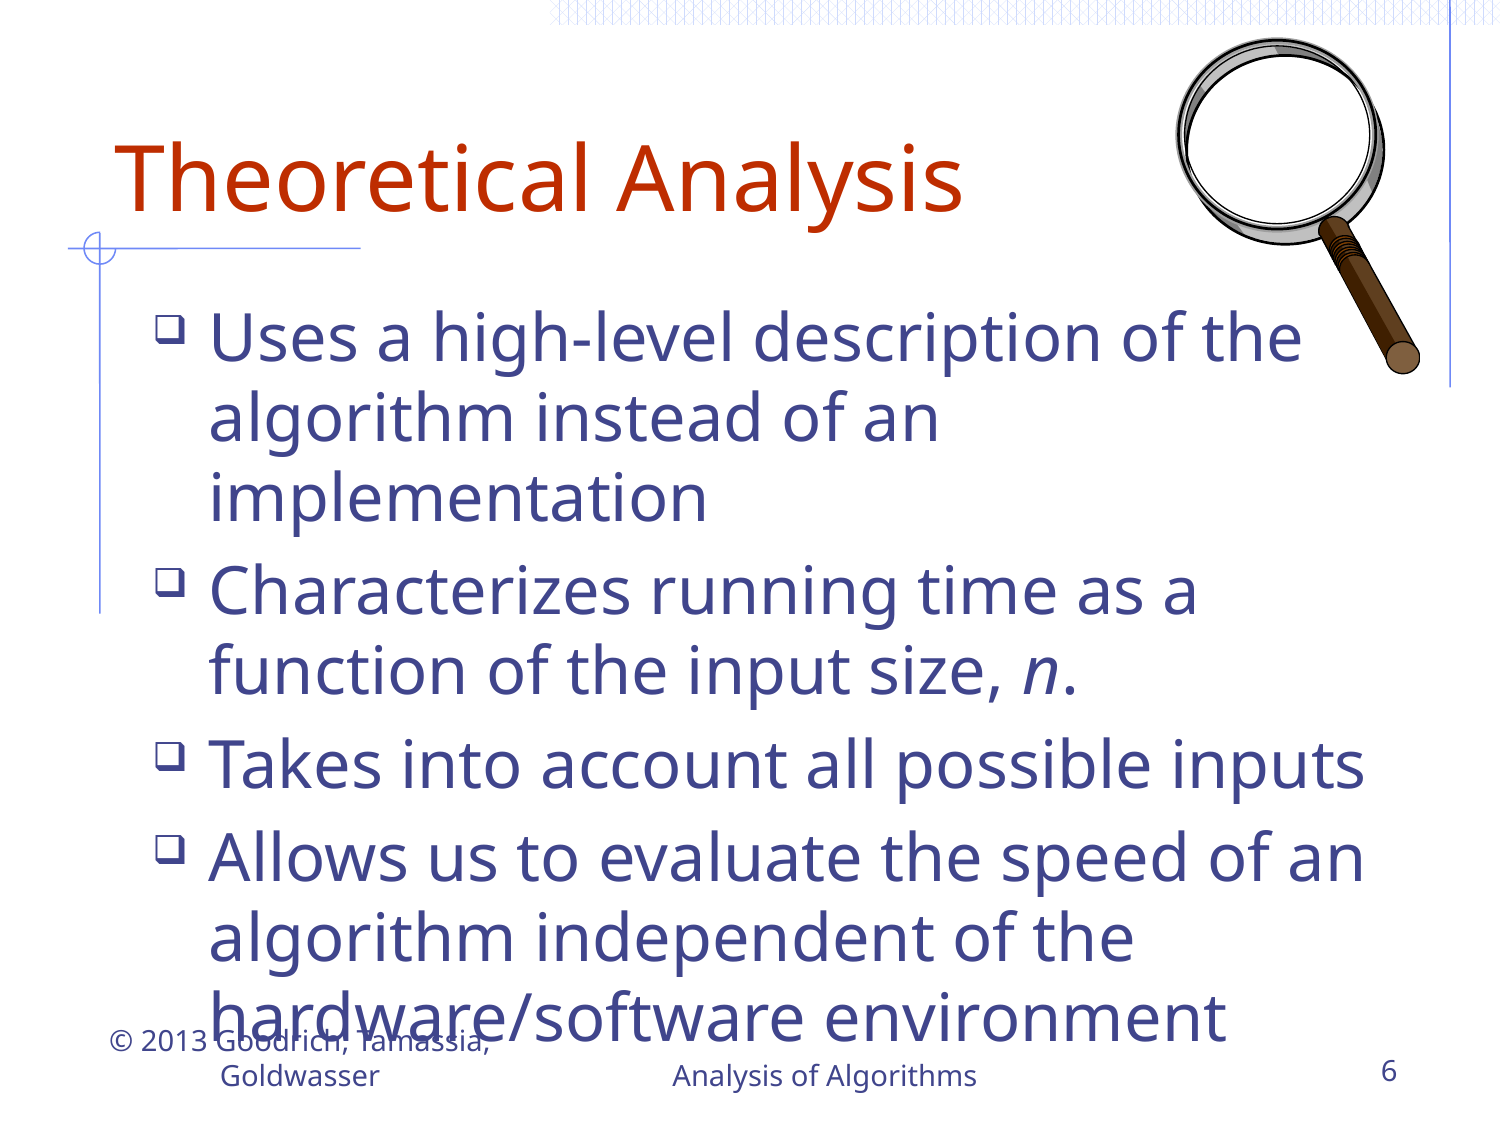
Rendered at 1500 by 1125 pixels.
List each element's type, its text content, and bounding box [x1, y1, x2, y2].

footer Analysis of Algorithms [588, 1024, 1063, 1101]
title Theoretical Analysis [99, 49, 1169, 238]
list Uses a high-level description of the algorithm instead of an implementation Characterizes running time as a function of the input size, n. Takes into account all possible inputs Allows us to evaluate the speed of an algorithm independent of the hardware/software environment [137, 287, 1413, 988]
slide_number 6 [1099, 1024, 1413, 1101]
slide_number © 2013 Goodrich, Tamassia, Goldwasser [12, 1024, 588, 1101]
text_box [1174, 37, 1421, 376]
